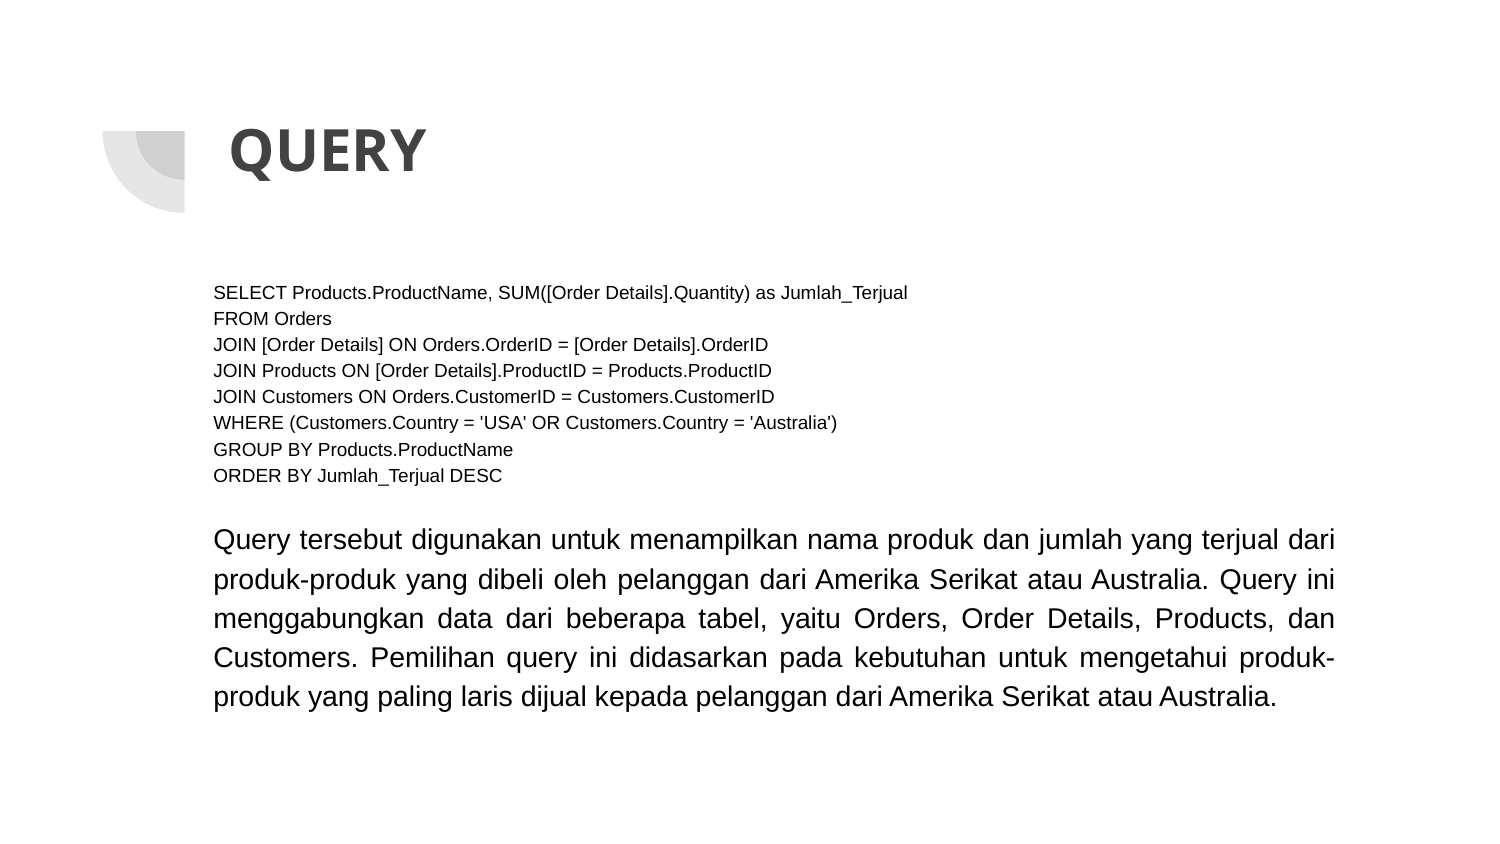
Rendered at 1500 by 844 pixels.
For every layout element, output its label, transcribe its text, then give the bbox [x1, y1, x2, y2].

title QUERY [213, 98, 1368, 263]
list SELECT Products.ProductName, SUM([Order Details].Quantity) as Jumlah_Terjual FROM Orders JOIN [Order Details] ON Orders.OrderID = [Order Details].OrderID JOIN Products ON [Order Details].ProductID = Products.ProductID JOIN Customers ON Orders.CustomerID = Customers.CustomerID WHERE (Customers.Country = 'USA' OR Customers.Country = 'Australia') GROUP BY Products.ProductName ORDER BY Jumlah_Terjual DESC Query tersebut digunakan untuk menampilkan nama produk dan jumlah yang terjual dari produk-produk yang dibeli oleh pelanggan dari Amerika Serikat atau Australia. Query ini menggabungkan data dari beberapa tabel, yaitu Orders, Order Details, Products, dan Customers. Pemilihan query ini didasarkan pada kebutuhan untuk mengetahui produk-produk yang paling laris dijual kepada pelanggan dari Amerika Serikat atau Australia. [198, 262, 1352, 771]
